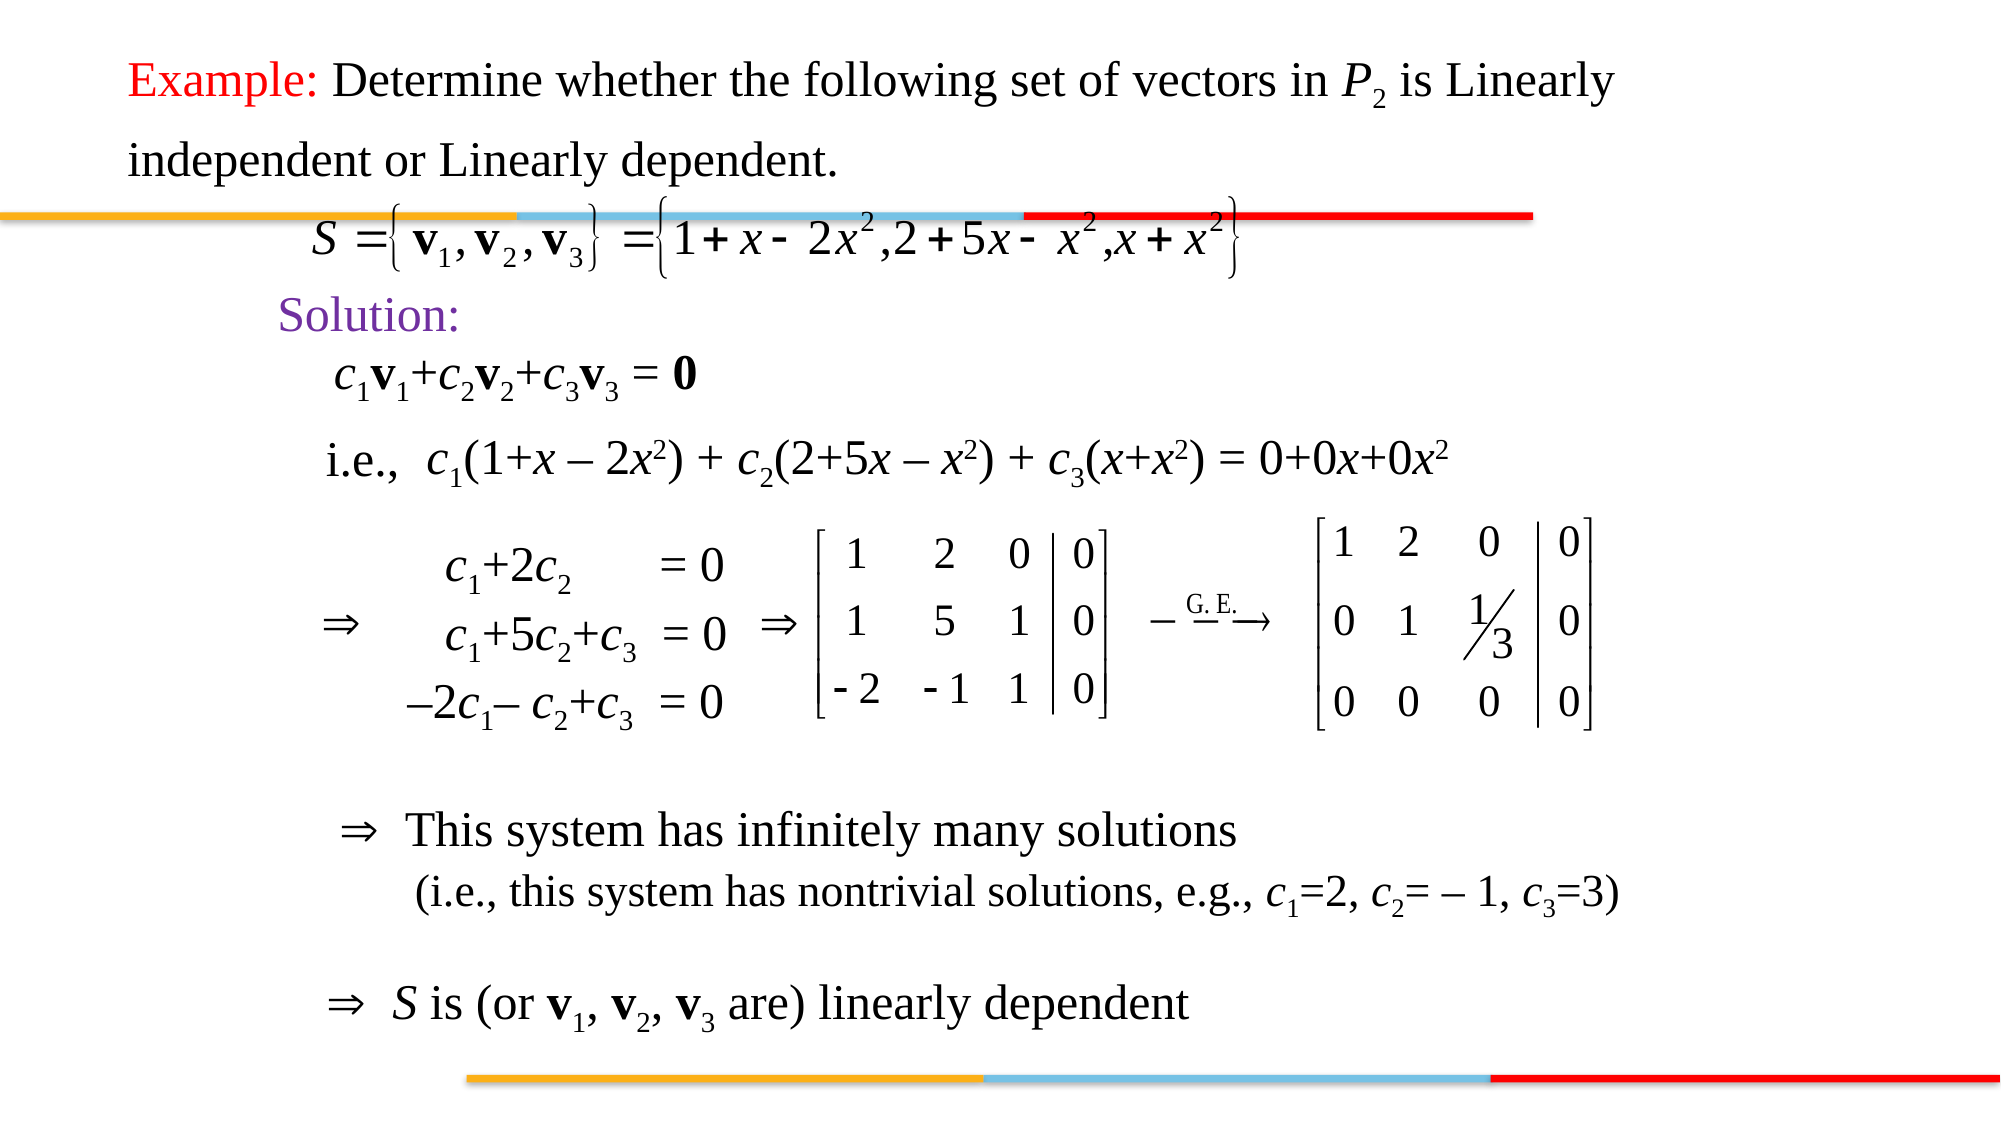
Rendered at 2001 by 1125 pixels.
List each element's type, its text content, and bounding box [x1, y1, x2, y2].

text_box  [753, 581, 801, 657]
text_box c1v1+c2v2+c3v3 = 0 [319, 331, 713, 415]
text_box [301, 524, 748, 722]
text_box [310, 417, 1472, 495]
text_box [1306, 507, 1608, 741]
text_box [806, 519, 1123, 730]
text_box  S is (or v1, v2, v3 are) linearly dependent [311, 962, 1205, 1046]
text_box Solution: [262, 274, 512, 349]
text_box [1136, 581, 1287, 649]
text_box  This system has infinitely many solutions (i.e., this system has nontrivial solutions, e.g., c1=2, c2= – 1, c3=3) [325, 788, 1635, 931]
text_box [303, 195, 1258, 288]
text_box Example: Determine whether the following set of vectors in P2 is Linearly independent or Linearly dependent. [112, 24, 1660, 193]
